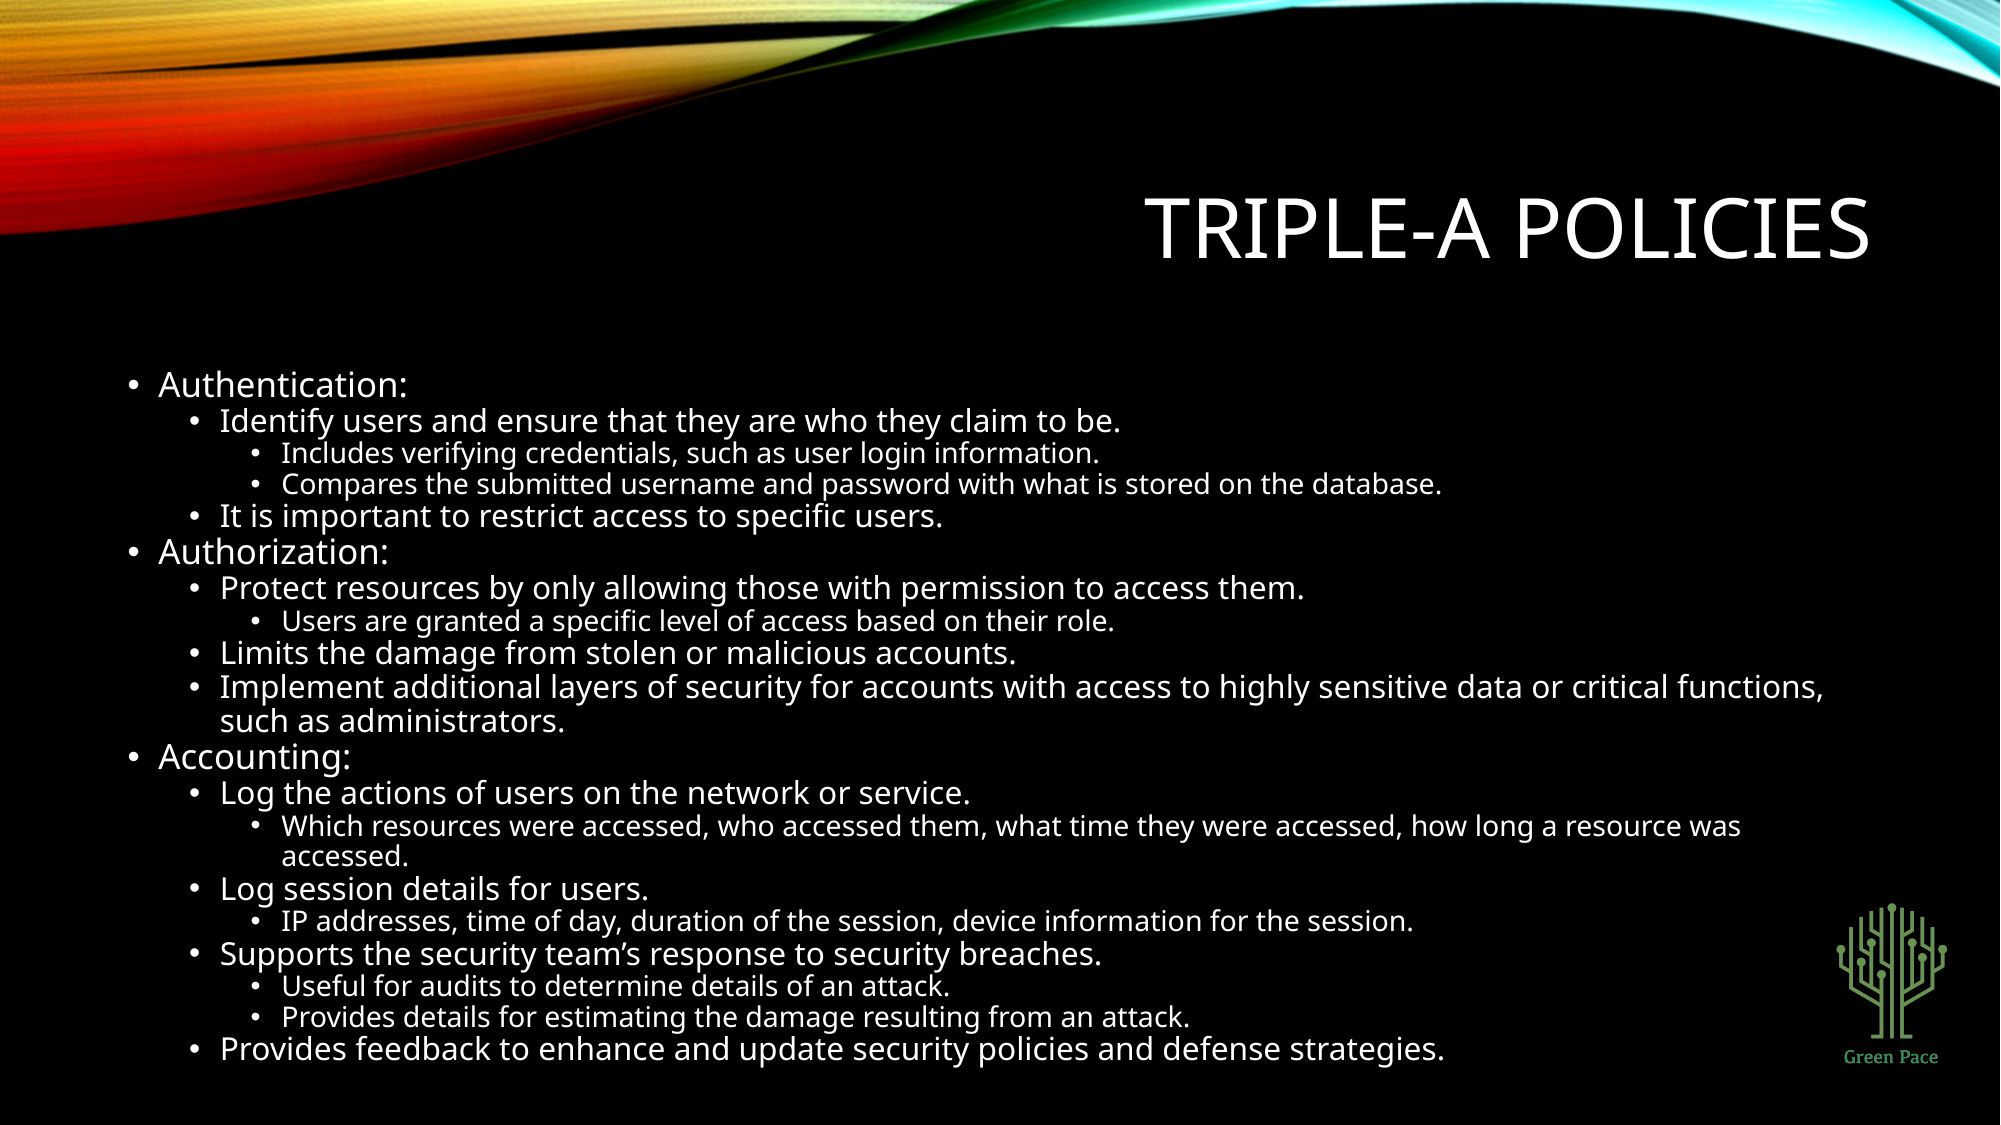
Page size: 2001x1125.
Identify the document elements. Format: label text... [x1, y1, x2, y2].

picture [1817, 892, 1964, 1082]
list Authentication: Identify users and ensure that they are who they claim to be. Includes verifying credentials, such as user login information. Compares the submitted username and password with what is stored on the database. It is important to restrict access to specific users. Authorization: Protect resources by only allowing those with permission to access them. Users are granted a specific level of access based on their role. Limits the damage from stolen or malicious accounts. Implement additional layers of security for accounts with access to highly sensitive data or critical functions, such as administrators. Accounting: Log the actions of users on the network or service. Which resources were accessed, who accessed them, what time they were accessed, how long a resource was accessed. Log session details for users. IP addresses, time of day, duration of the session, device information for the session. Supports the security team’s response to security breaches. Useful for audits to determine details of an attack. Provides details for estimating the damage resulting from an attack. Provides feedback to enhance and update security policies and defense strategies. [112, 360, 1888, 1081]
title TRIPLE-A POLICIES [474, 125, 1888, 338]
picture [0, 0, 2000, 237]
